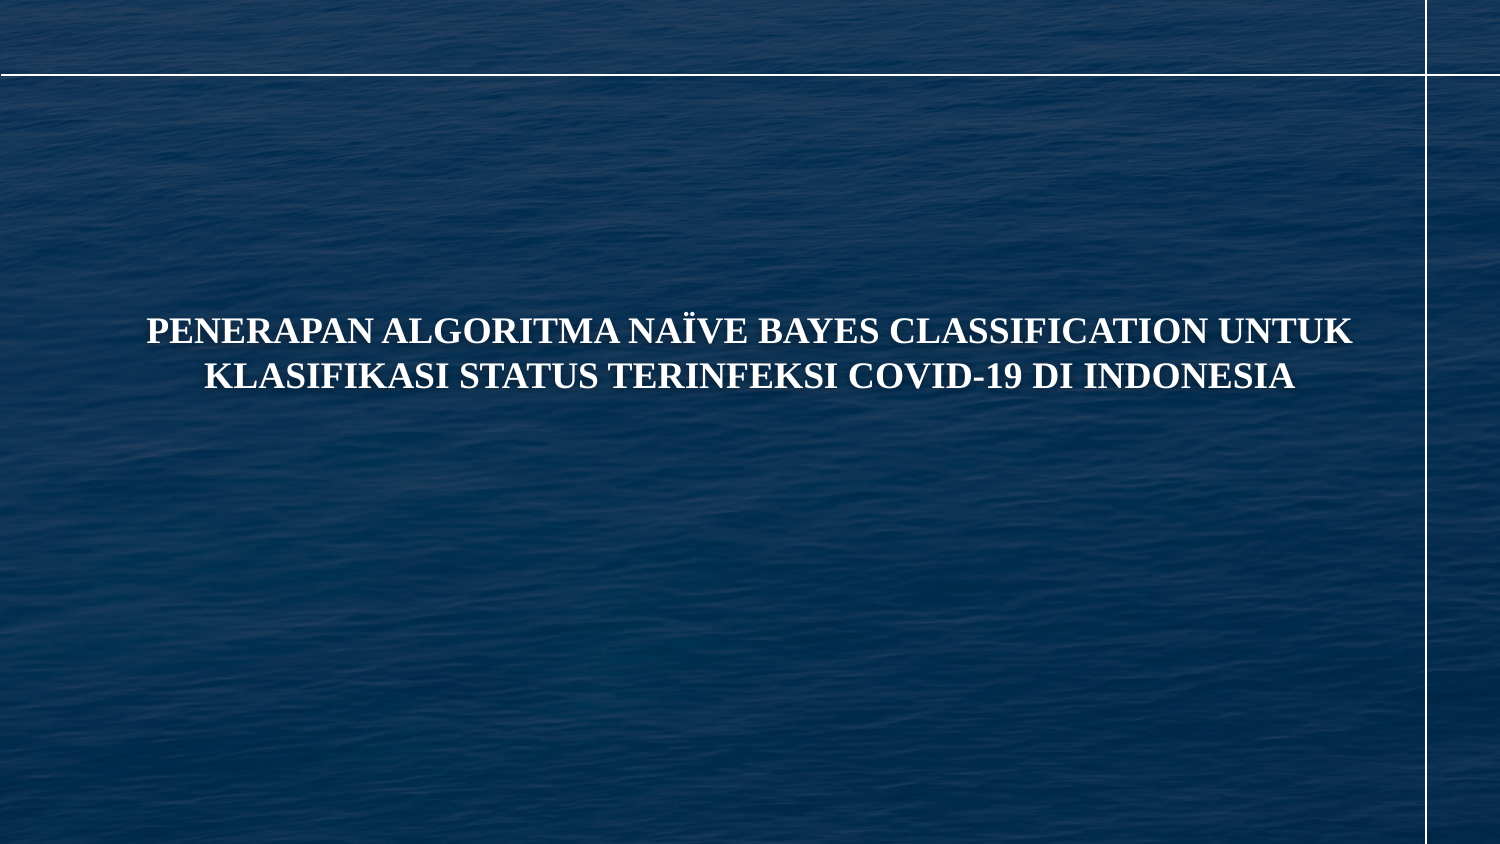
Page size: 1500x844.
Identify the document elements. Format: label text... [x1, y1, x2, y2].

title PENERAPAN ALGORITMA NAÏVE BAYES CLASSIFICATION UNTUK KLASIFIKASI STATUS TERINFEKSI COVID-19 DI INDONESIA [118, 290, 1382, 553]
